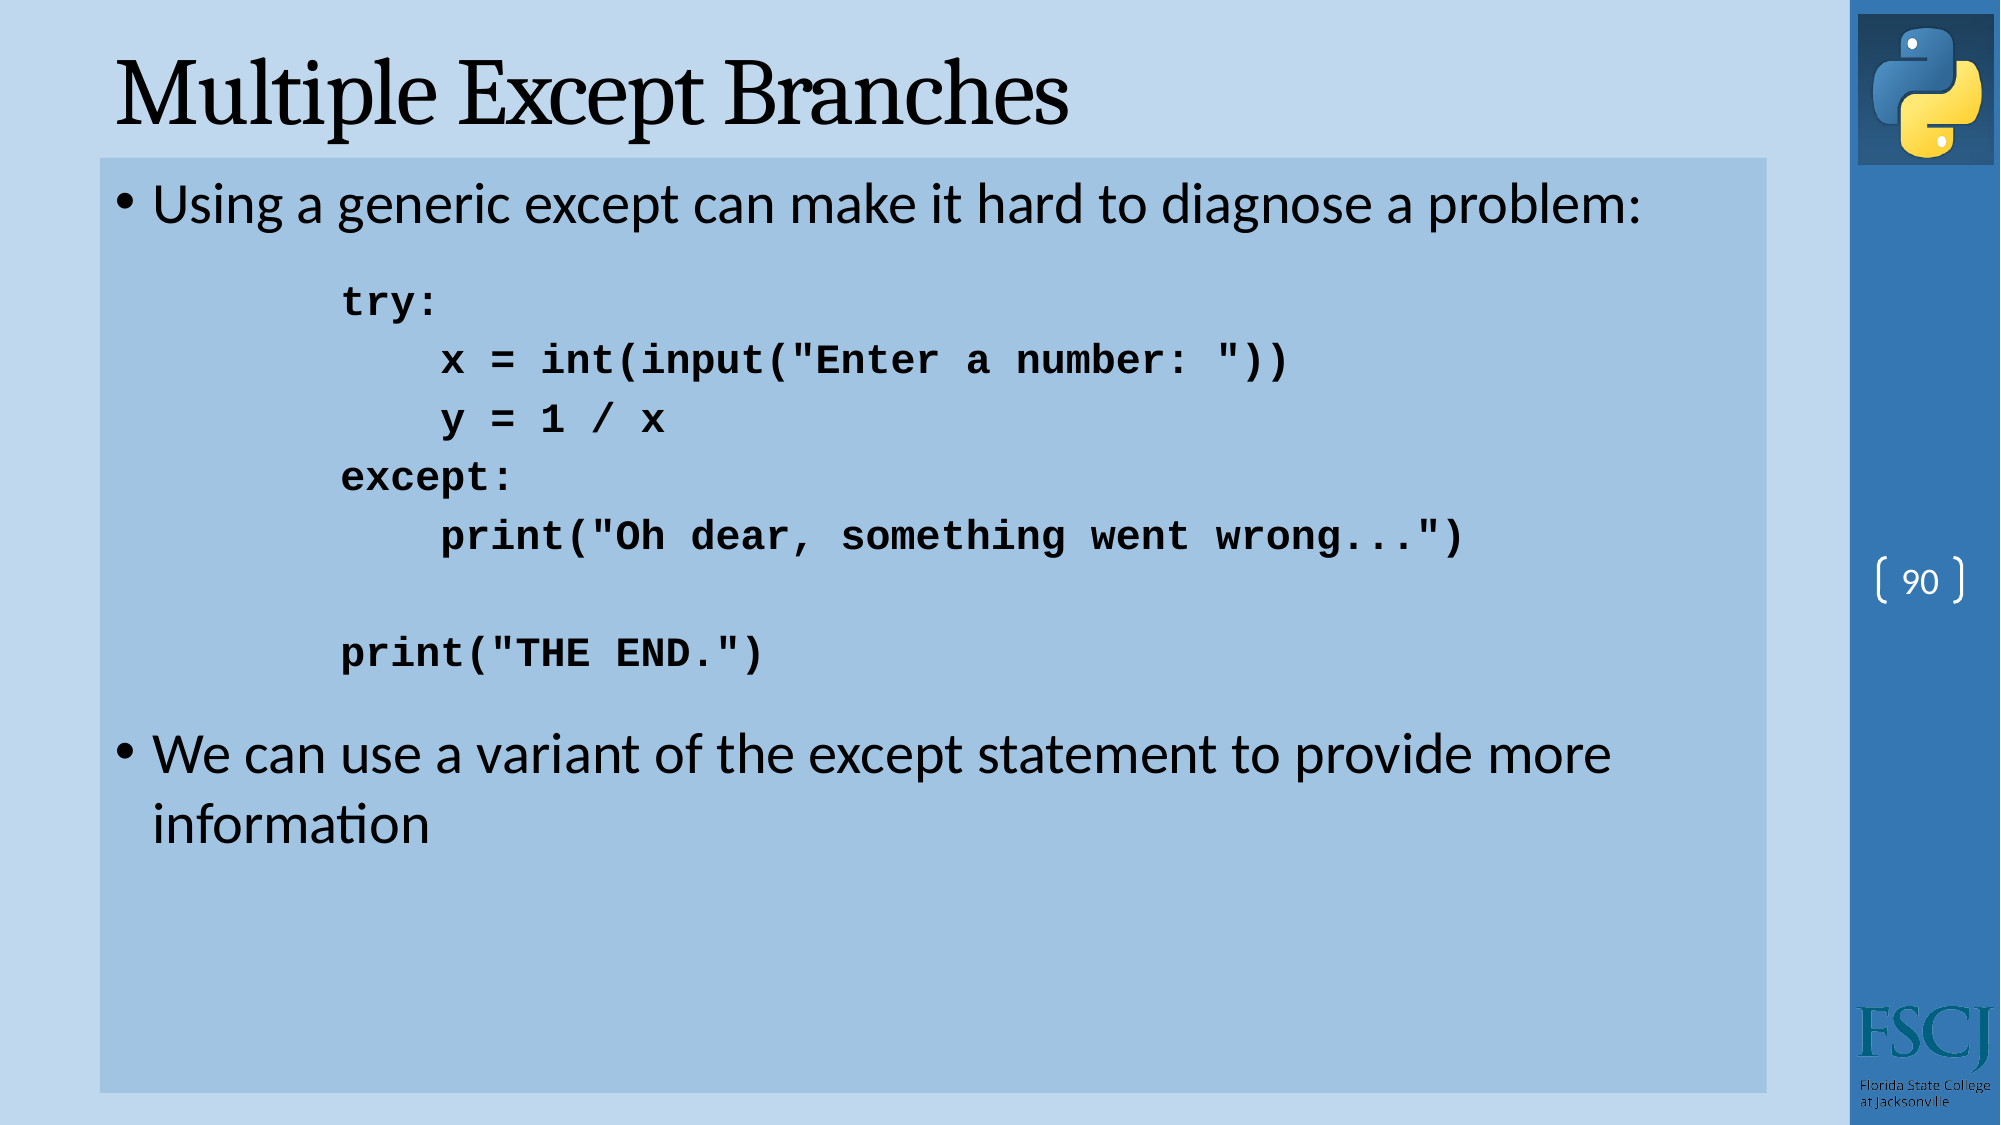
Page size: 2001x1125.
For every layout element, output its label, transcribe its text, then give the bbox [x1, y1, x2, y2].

title Multiple Except Branches [99, 13, 1767, 157]
picture [1858, 14, 1994, 165]
slide_number 90 [1876, 555, 1964, 604]
picture [1856, 1006, 1994, 1109]
list Using a generic except can make it hard to diagnose a problem: try: x = int(input("Enter a number: ")) y = 1 / x except: print("Oh dear, something went wrong...") print("THE END.") We can use a variant of the except statement to provide more information [99, 157, 1767, 1093]
